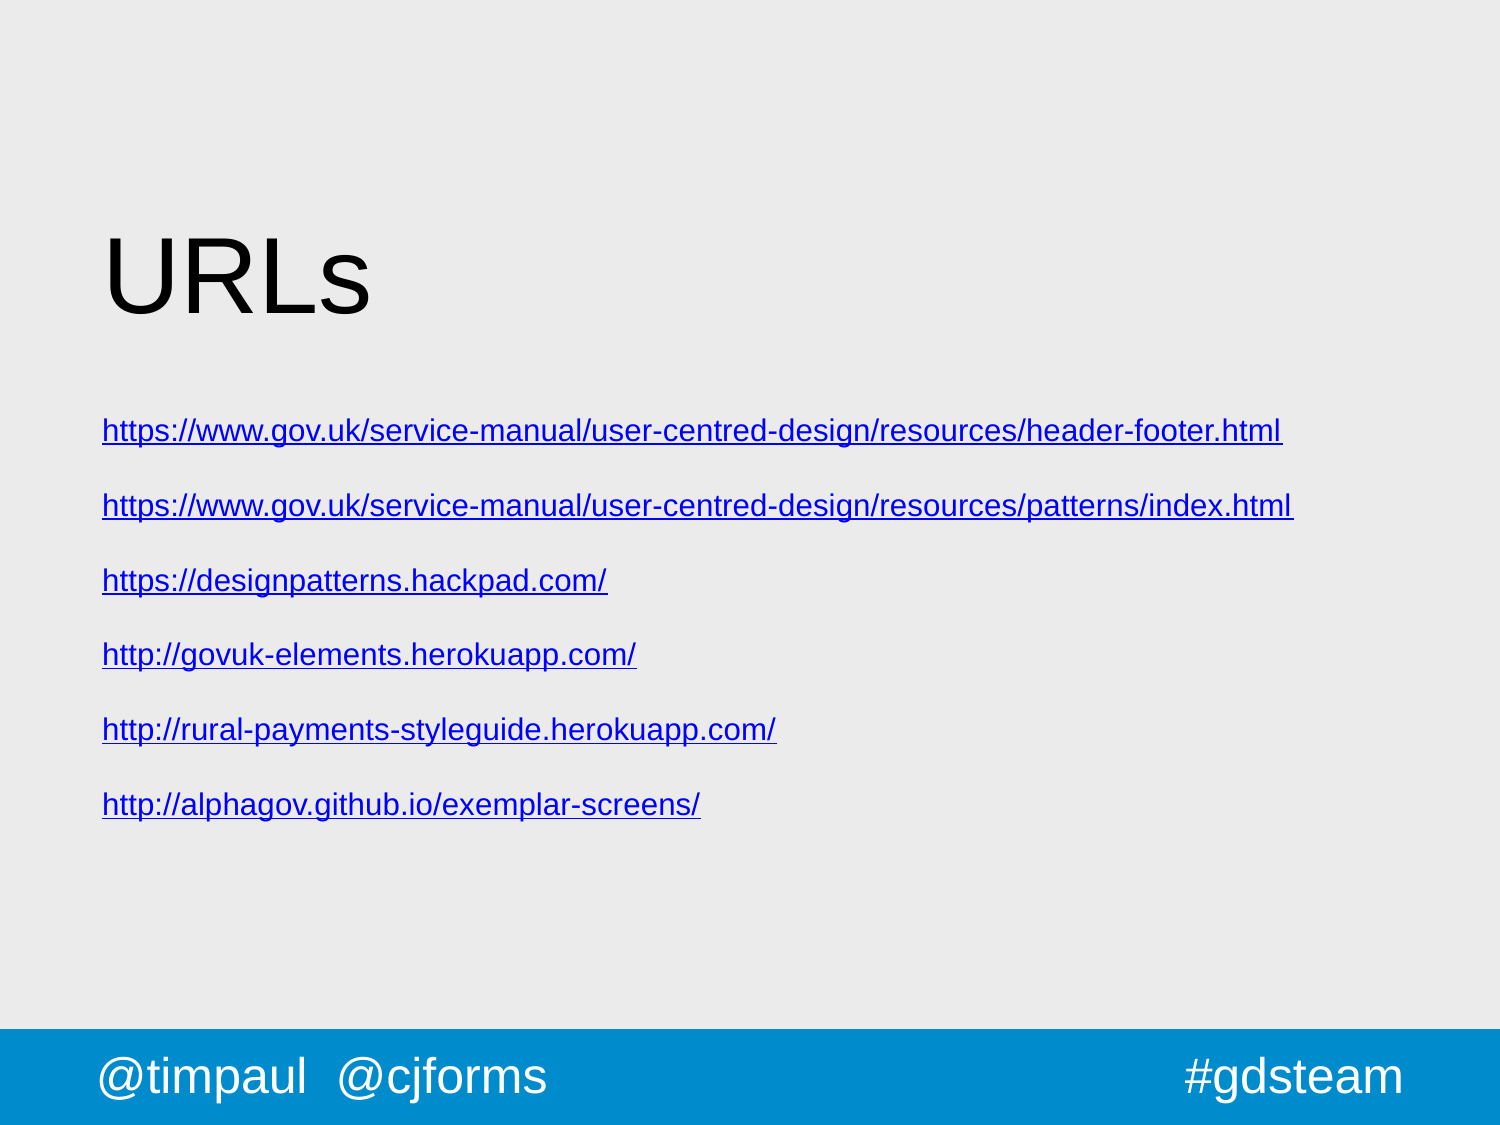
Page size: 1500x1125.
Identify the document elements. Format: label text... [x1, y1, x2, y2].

text_box [0, 1029, 1500, 1125]
text_box @timpaul @cjforms [95, 1043, 648, 1104]
text_box #gdsteam [958, 1043, 1405, 1104]
title URLs https://www.gov.uk/service-manual/user-centred-design/resources/header-footer.html https://www.gov.uk/service-manual/user-centred-design/resources/patterns/index.html https://designpatterns.hackpad.com/ http://govuk-elements.herokuapp.com/ http://rural-payments-styleguide.herokuapp.com/ http://alphagov.github.io/exemplar-screens/ [95, 132, 1372, 895]
